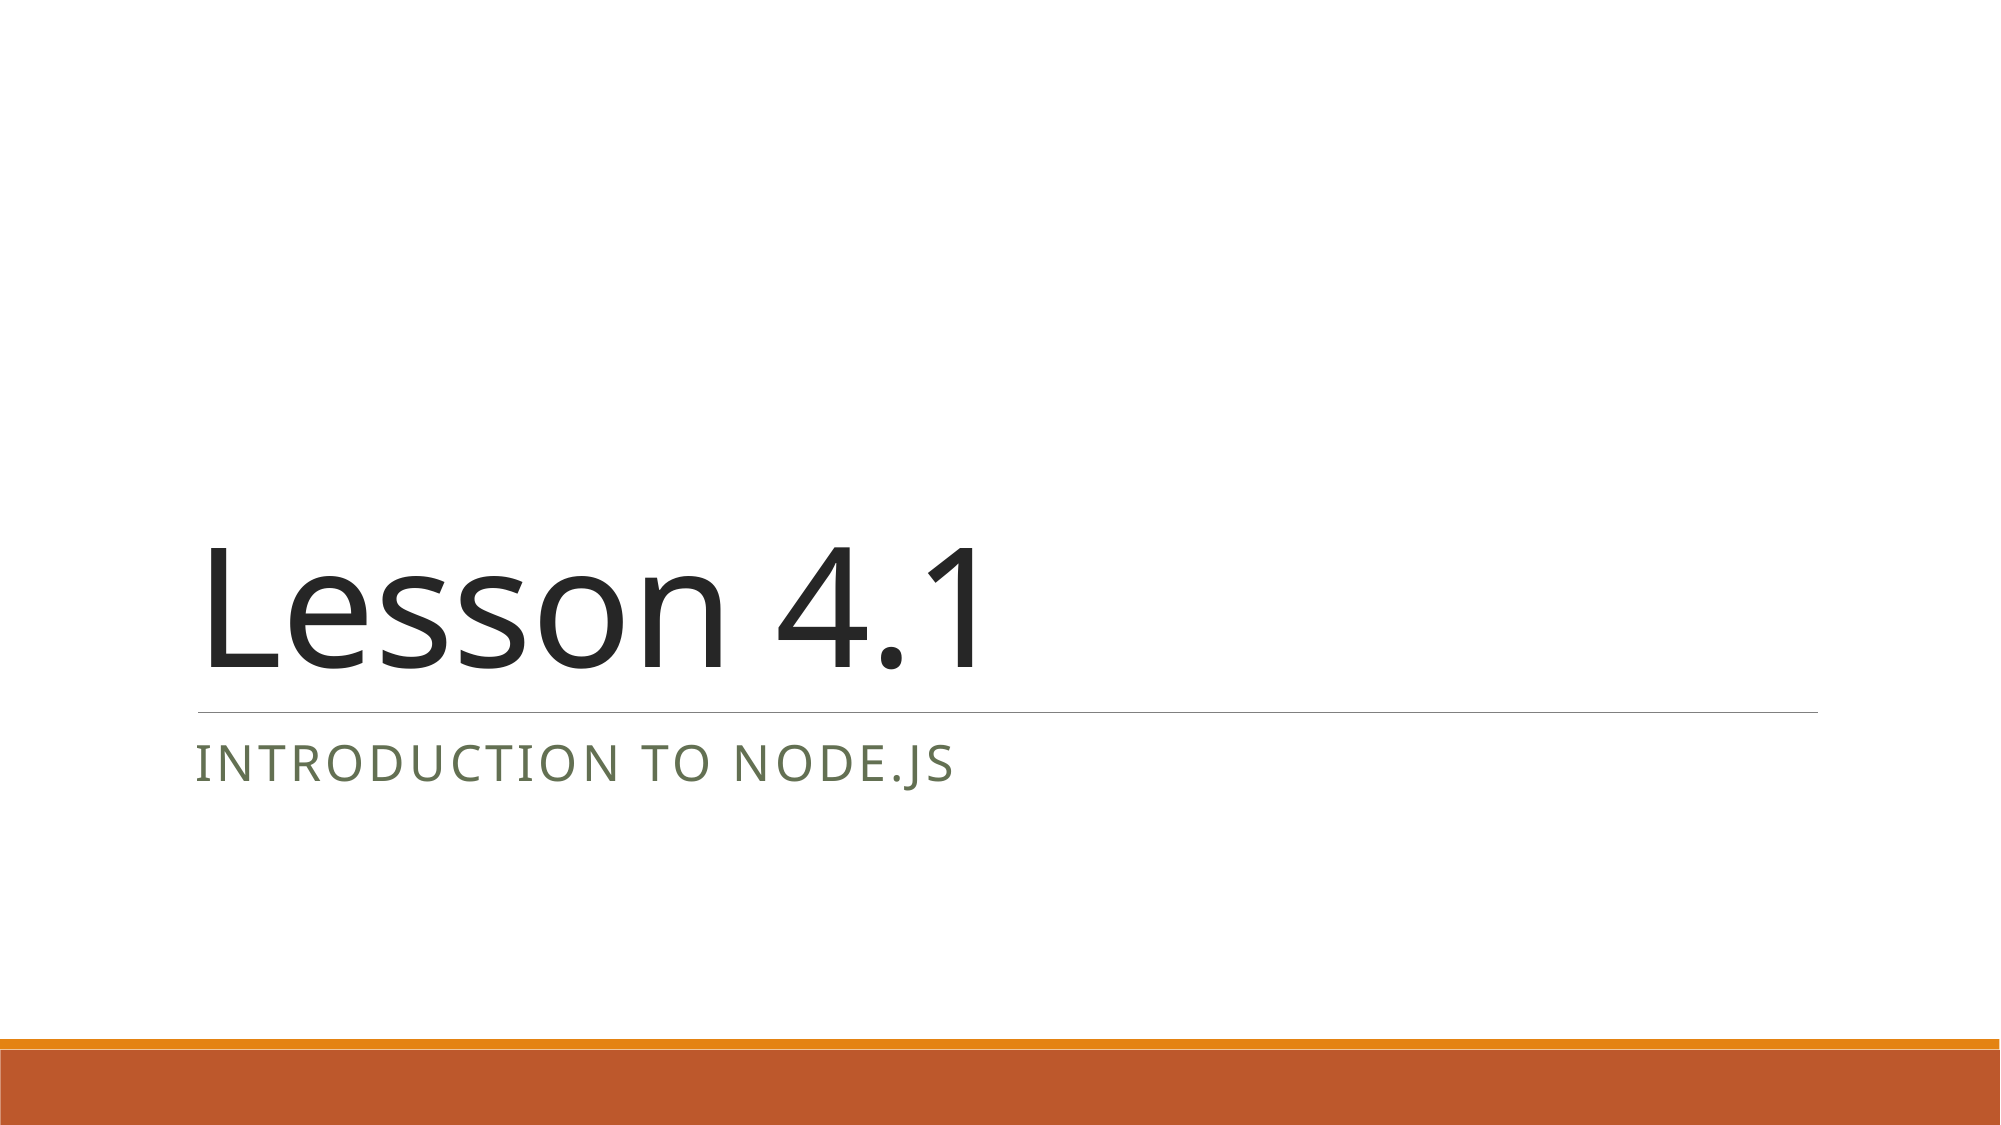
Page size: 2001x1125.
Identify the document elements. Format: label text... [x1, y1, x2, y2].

subtitle Introduction to Node.js [180, 730, 1831, 919]
title Lesson 4.1 [180, 124, 1830, 710]
